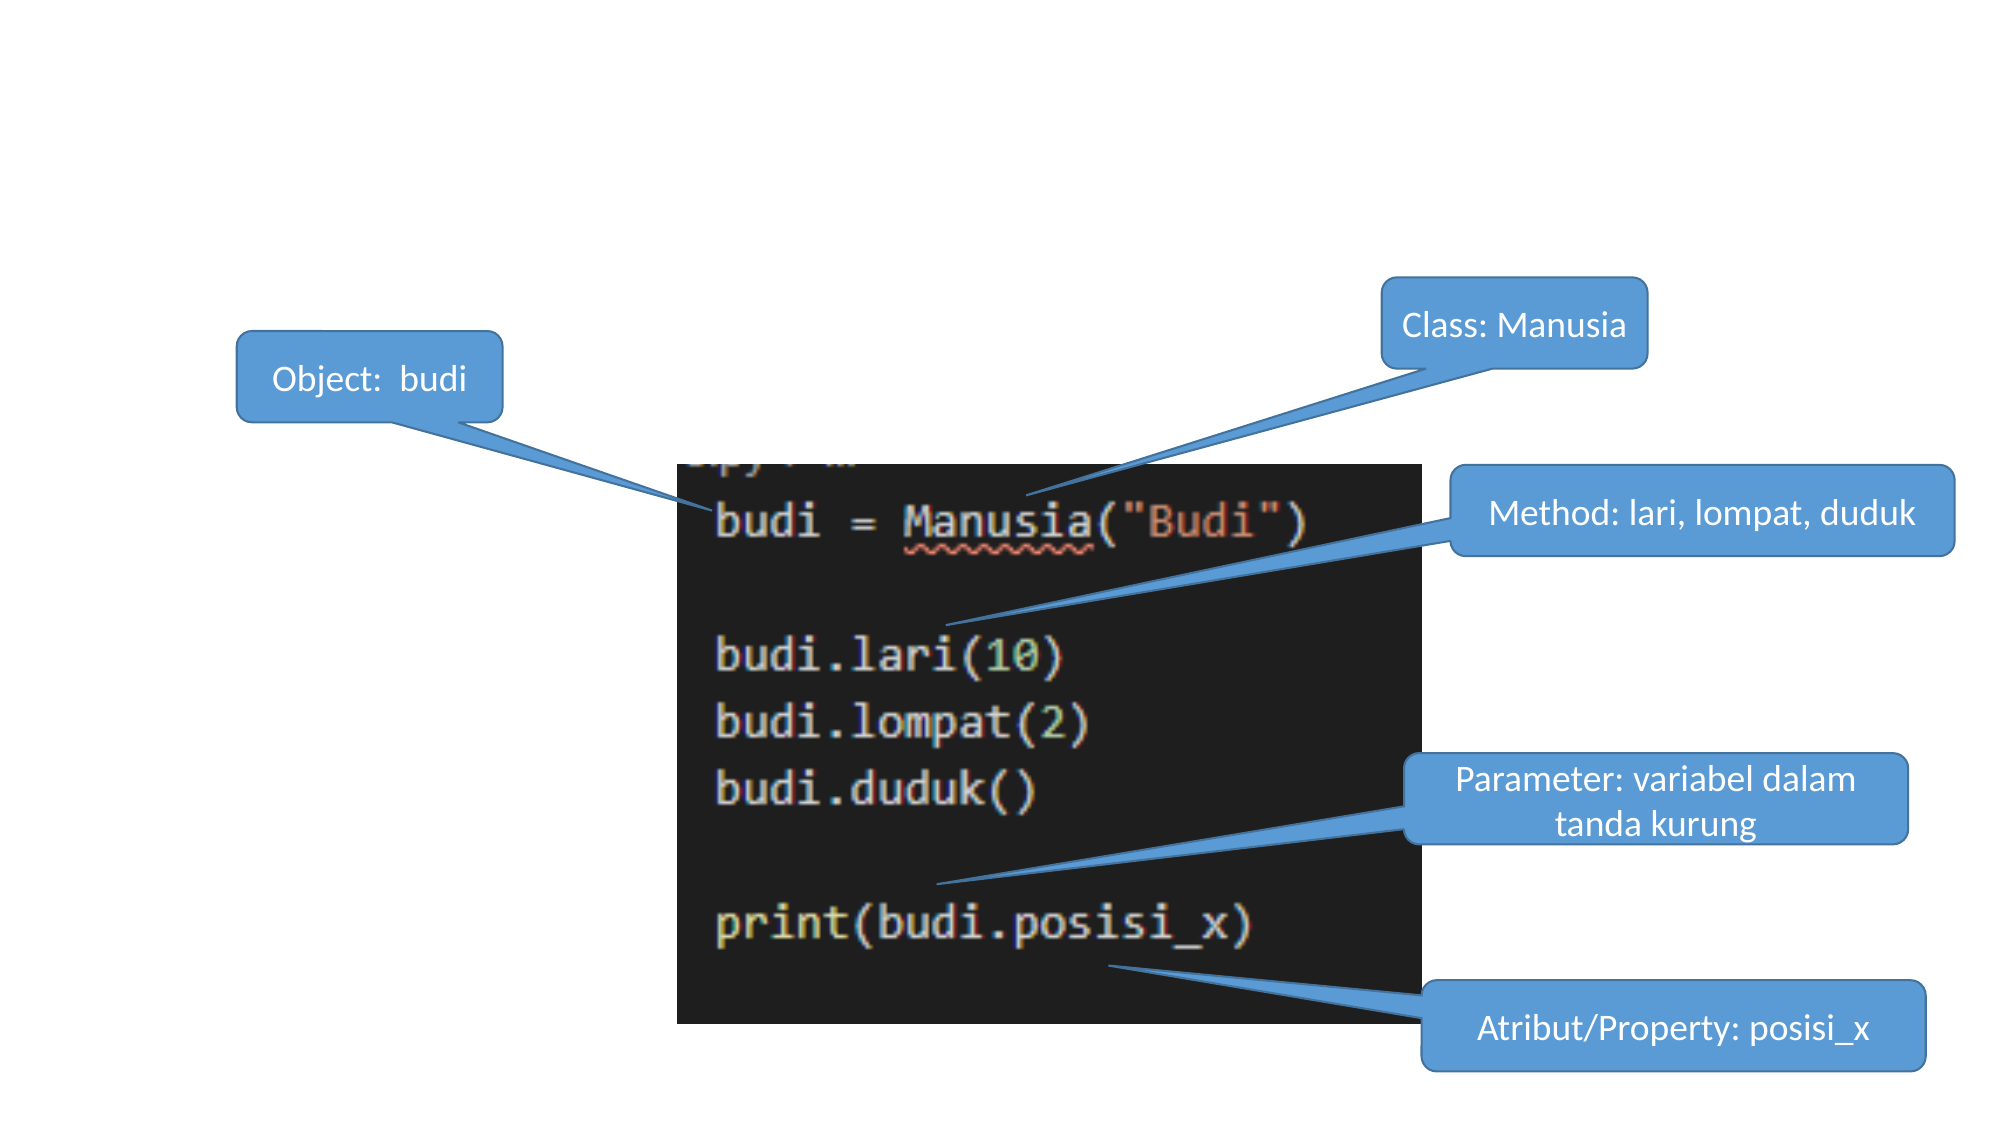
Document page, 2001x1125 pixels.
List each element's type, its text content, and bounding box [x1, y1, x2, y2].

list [677, 464, 1422, 1024]
text_box Method: lari, lompat, duduk [1422, 463, 1956, 558]
text_box Class: Manusia [1121, 276, 1649, 464]
text_box Object: budi [235, 329, 677, 502]
text_box Parameter: variabel dalam tanda kurung [1422, 752, 1910, 846]
text_box Atribut/Property: posisi_x [1420, 979, 1927, 1073]
